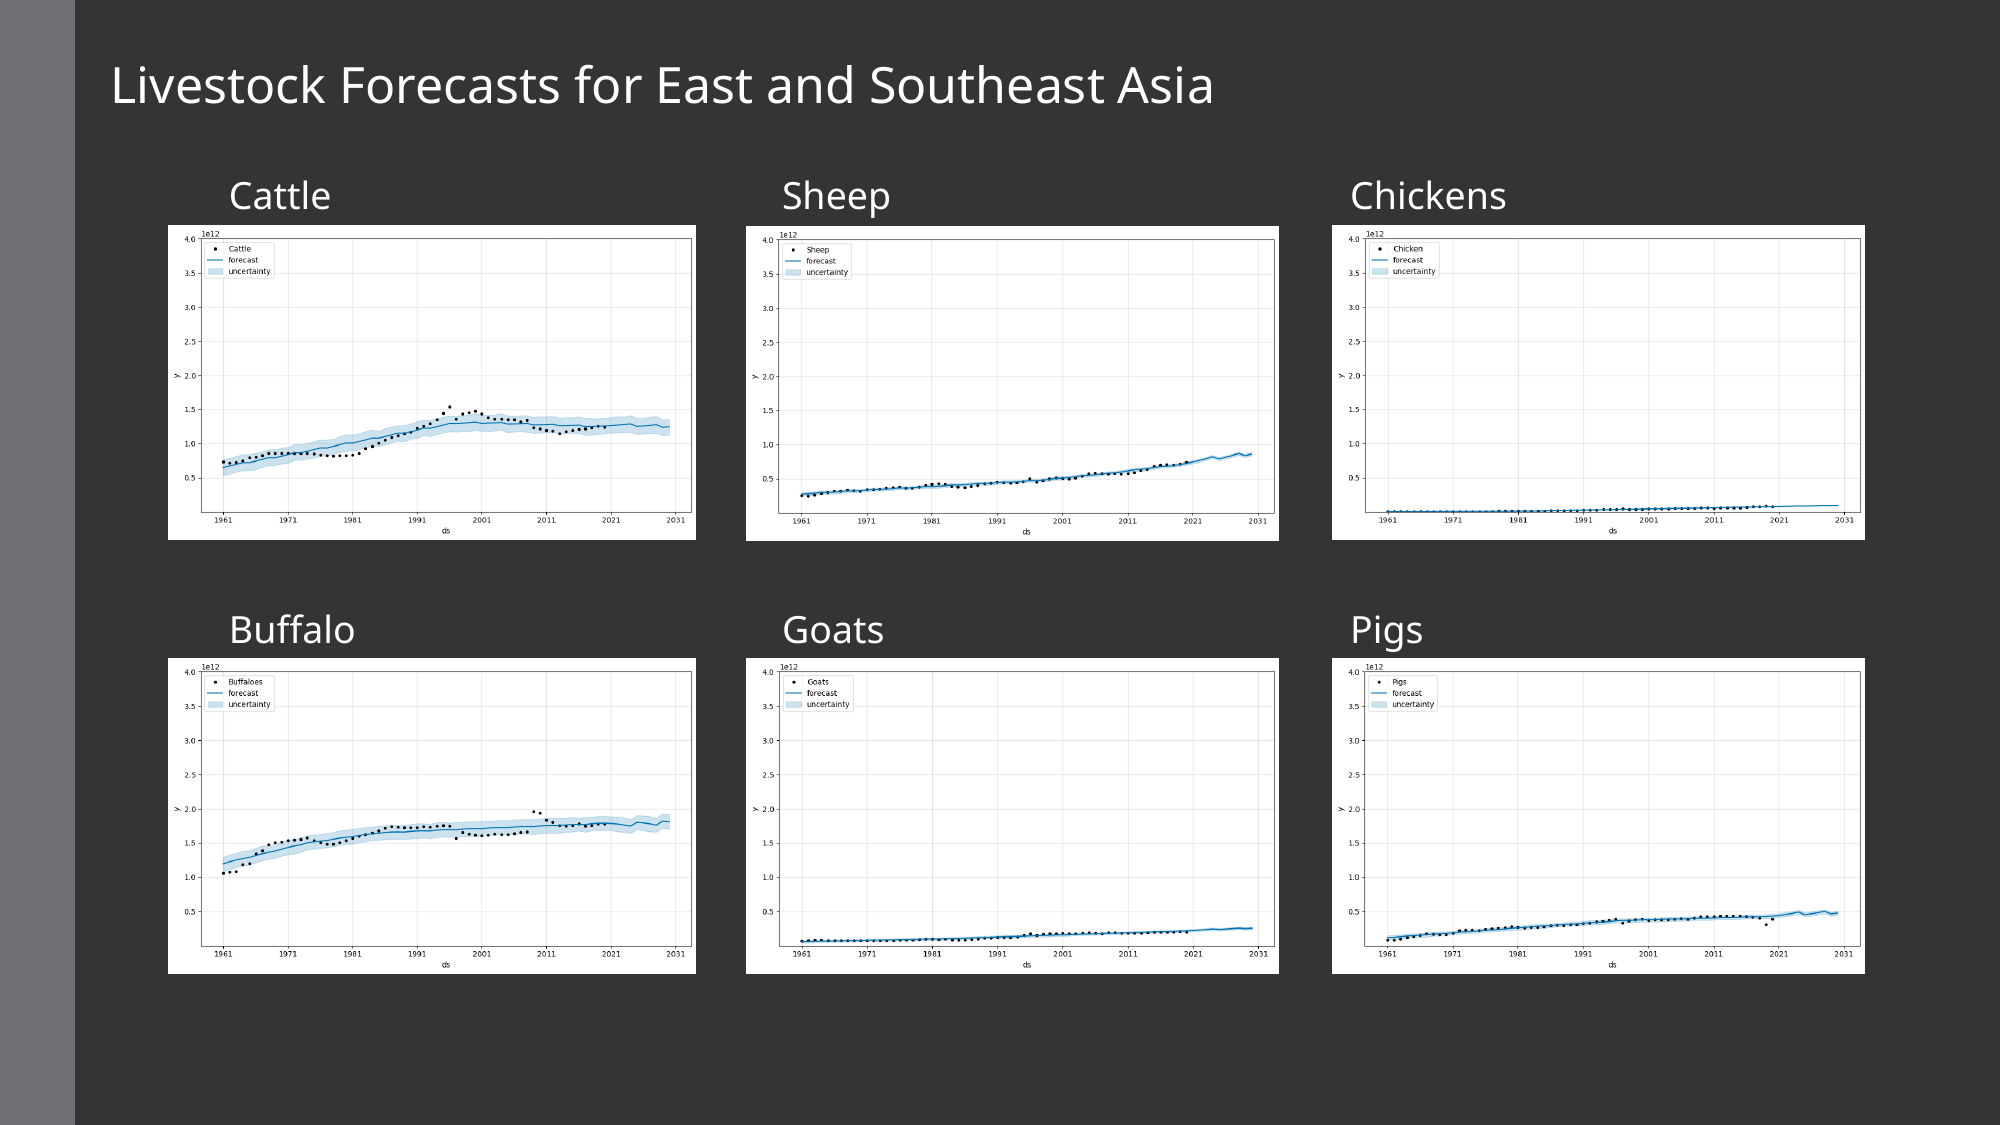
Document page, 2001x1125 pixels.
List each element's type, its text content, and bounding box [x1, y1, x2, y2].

text_box Buffalo [213, 598, 664, 654]
picture [167, 658, 696, 974]
picture [167, 224, 696, 540]
text_box Cattle [213, 164, 664, 220]
picture [745, 658, 1279, 974]
text_box Sheep [767, 164, 1217, 221]
picture [1332, 658, 1866, 974]
text_box Pigs [1335, 598, 1786, 654]
picture [1332, 224, 1866, 540]
text_box Livestock Forecasts for East and Southeast Asia [95, 45, 1231, 121]
picture [745, 225, 1279, 542]
text_box Chickens [1335, 164, 1786, 220]
text_box Goats [767, 598, 1217, 654]
